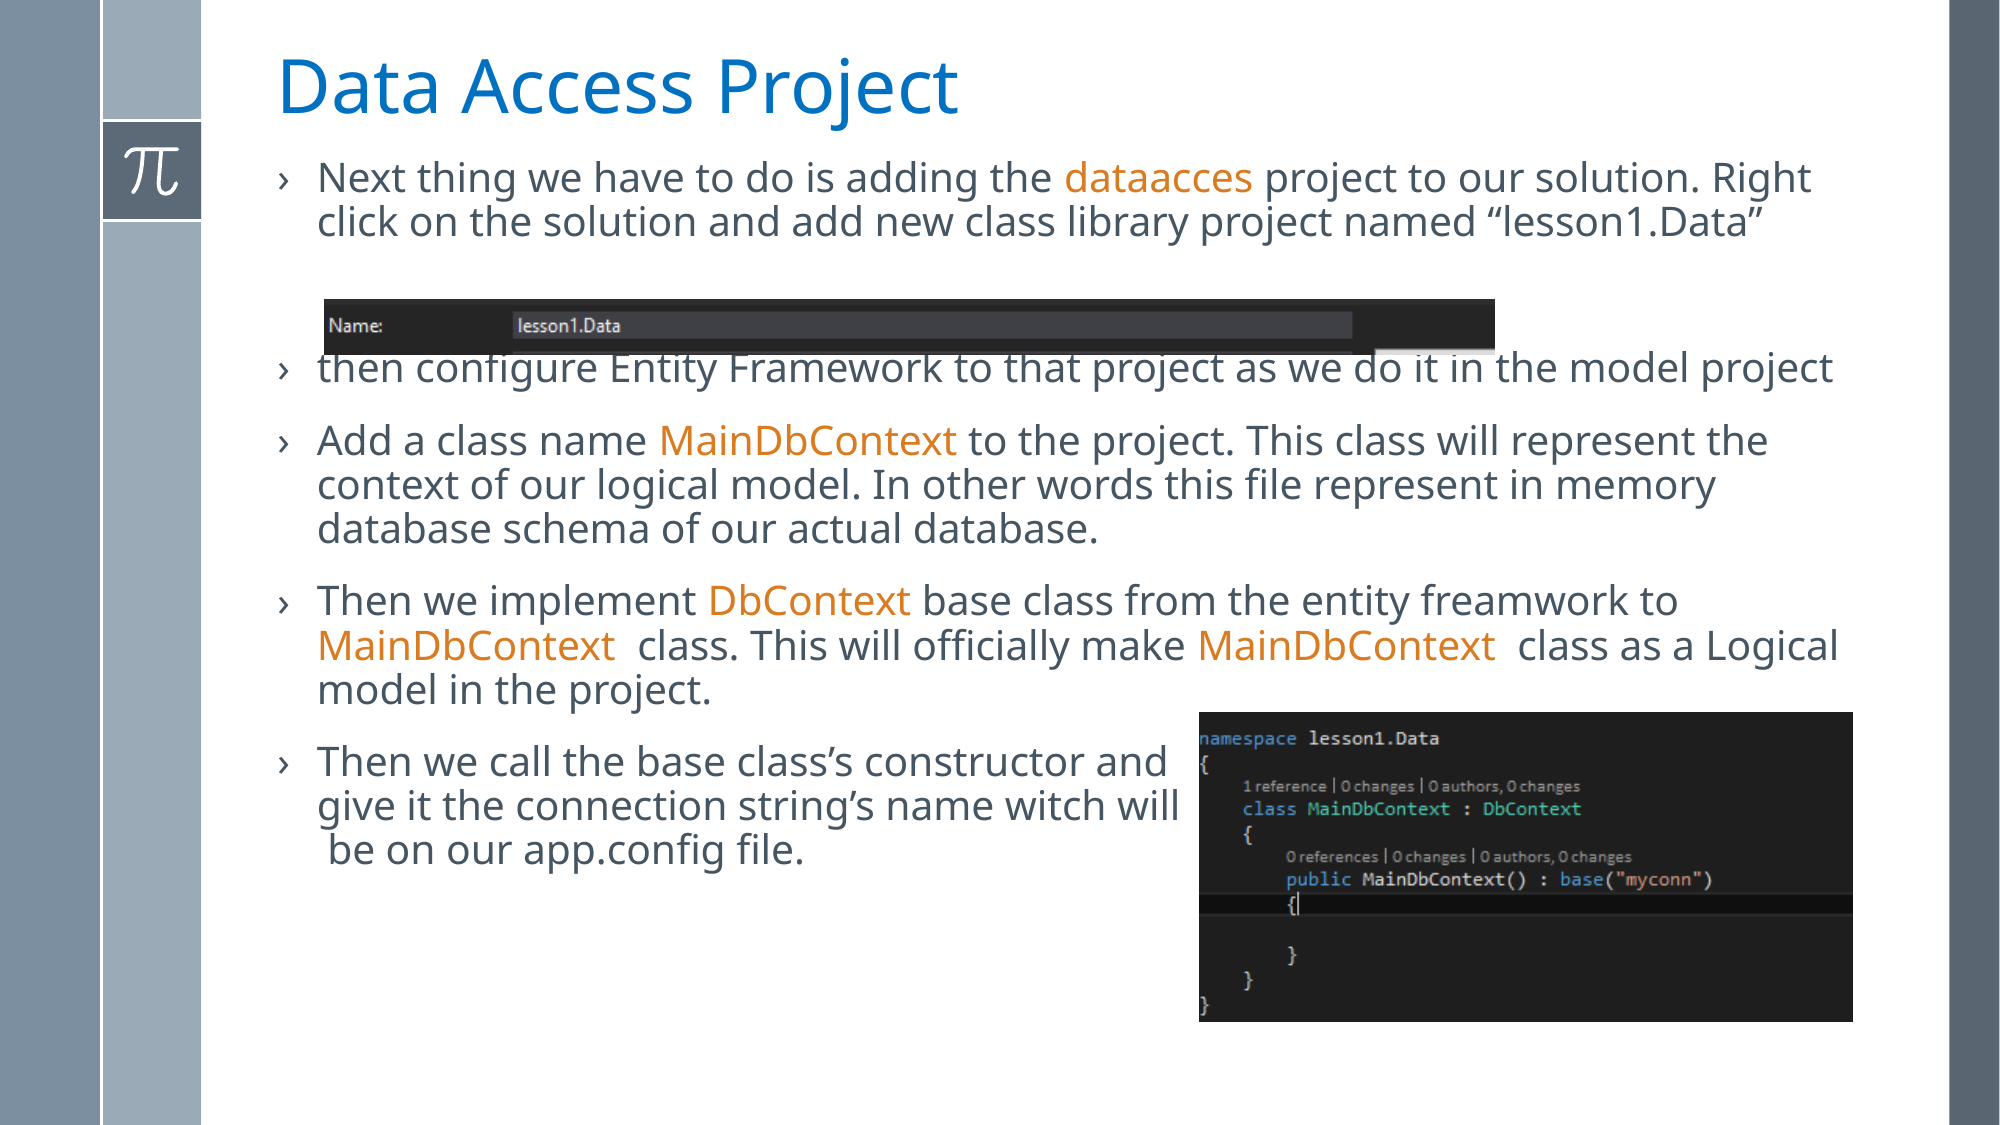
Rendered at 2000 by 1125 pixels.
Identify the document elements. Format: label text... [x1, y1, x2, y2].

title Data Access Project [261, 29, 1867, 138]
picture [1199, 712, 1853, 1022]
picture [324, 299, 1496, 355]
list Next thing we have to do is adding the dataacces project to our solution. Right click on the solution and add new class library project named “lesson1.Data” then configure Entity Framework to that project as we do it in the model project Add a class name MainDbContext to the project. This class will represent the context of our logical model. In other words this file represent in memory database schema of our actual database. Then we implement DbContext base class from the entity freamwork to MainDbContext class. This will officially make MainDbContext class as a Logical model in the project. Then we call the base class’s constructor and give it the connection string’s name witch will be on our app.config file. [262, 149, 1867, 900]
